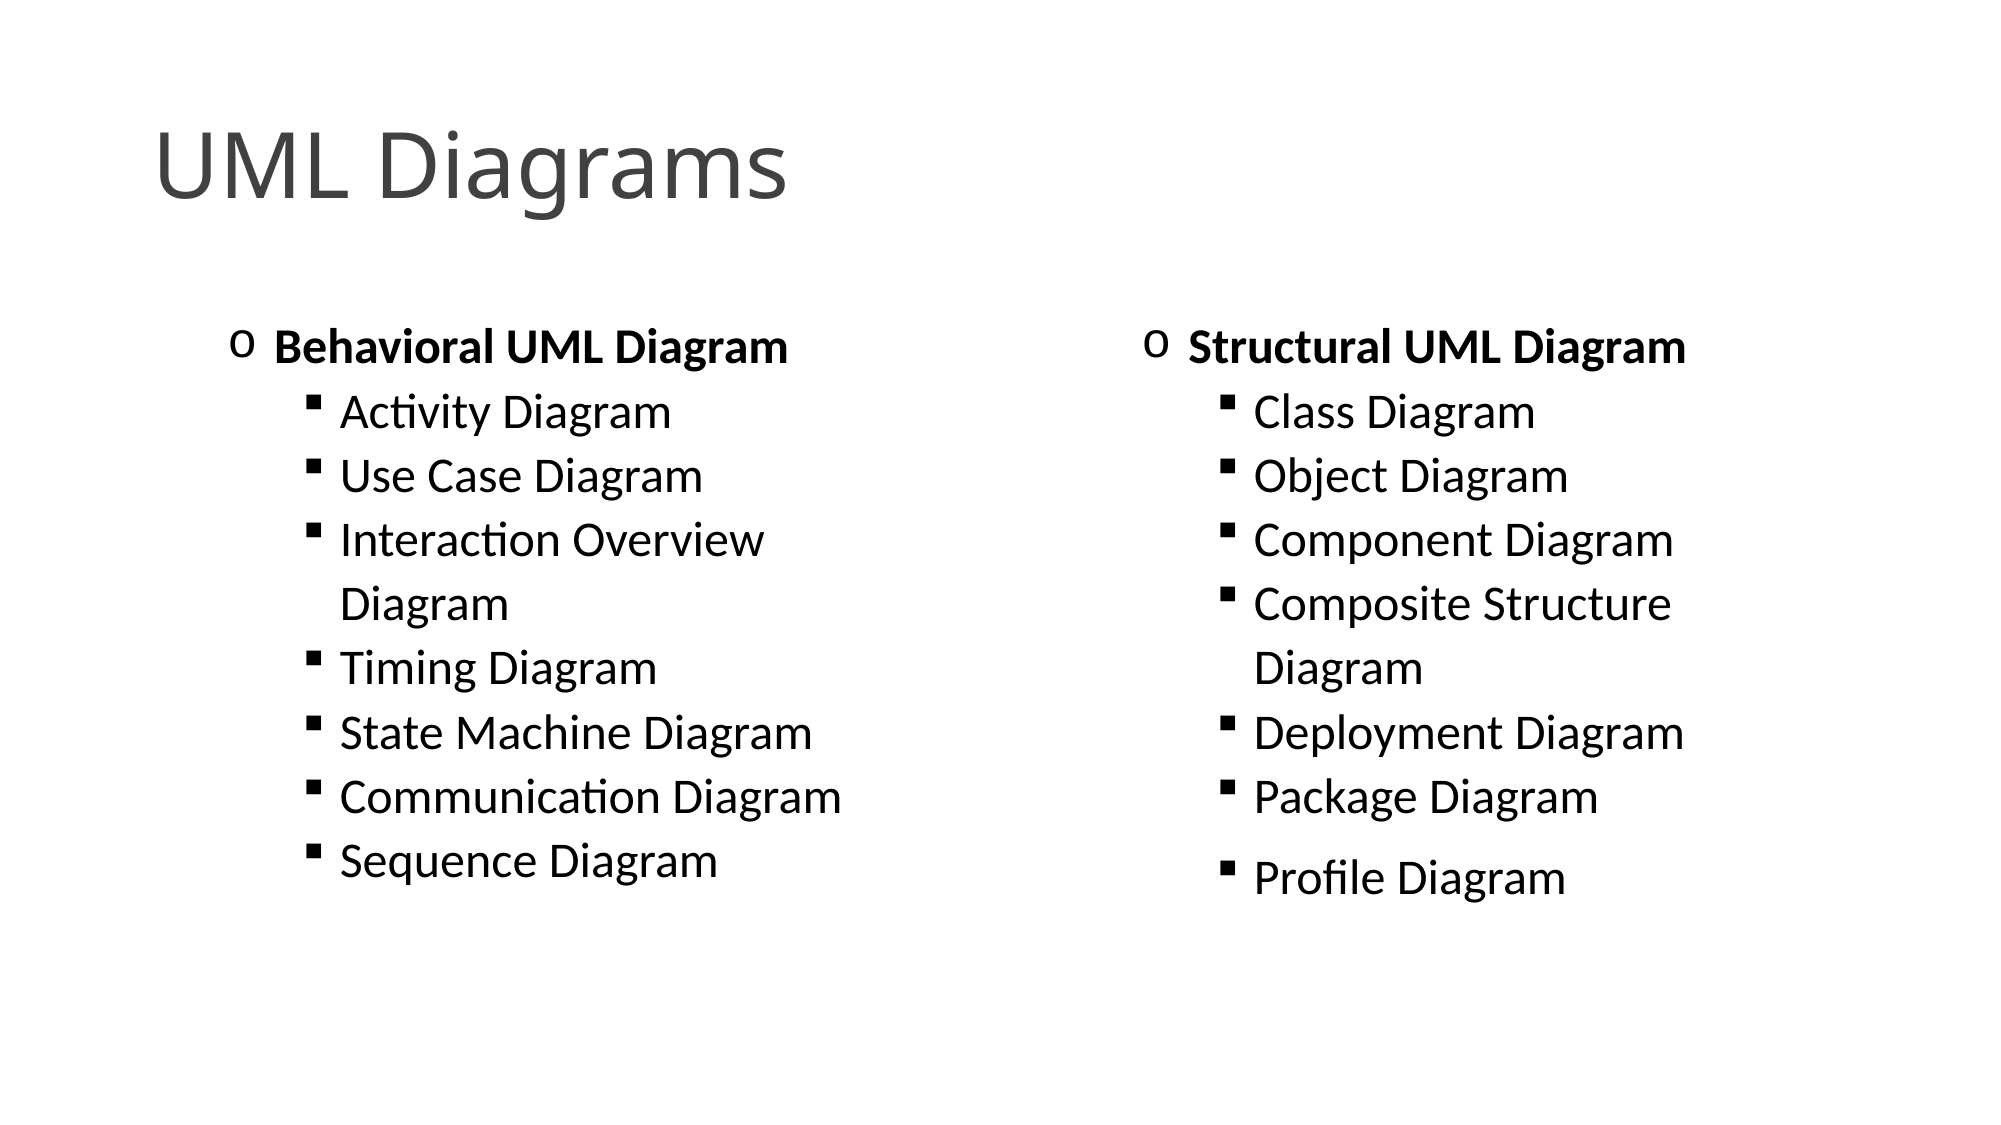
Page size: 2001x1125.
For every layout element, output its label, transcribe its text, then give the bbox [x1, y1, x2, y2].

text_box Behavioral UML Diagram Activity Diagram Use Case Diagram Interaction Overview Diagram Timing Diagram State Machine Diagram Communication Diagram Sequence Diagram [137, 302, 903, 959]
text_box Structural UML Diagram Class Diagram Object Diagram Component Diagram Composite Structure Diagram Deployment Diagram Package Diagram Profile Diagram [1051, 302, 1863, 912]
title UML Diagrams [137, 59, 1863, 278]
